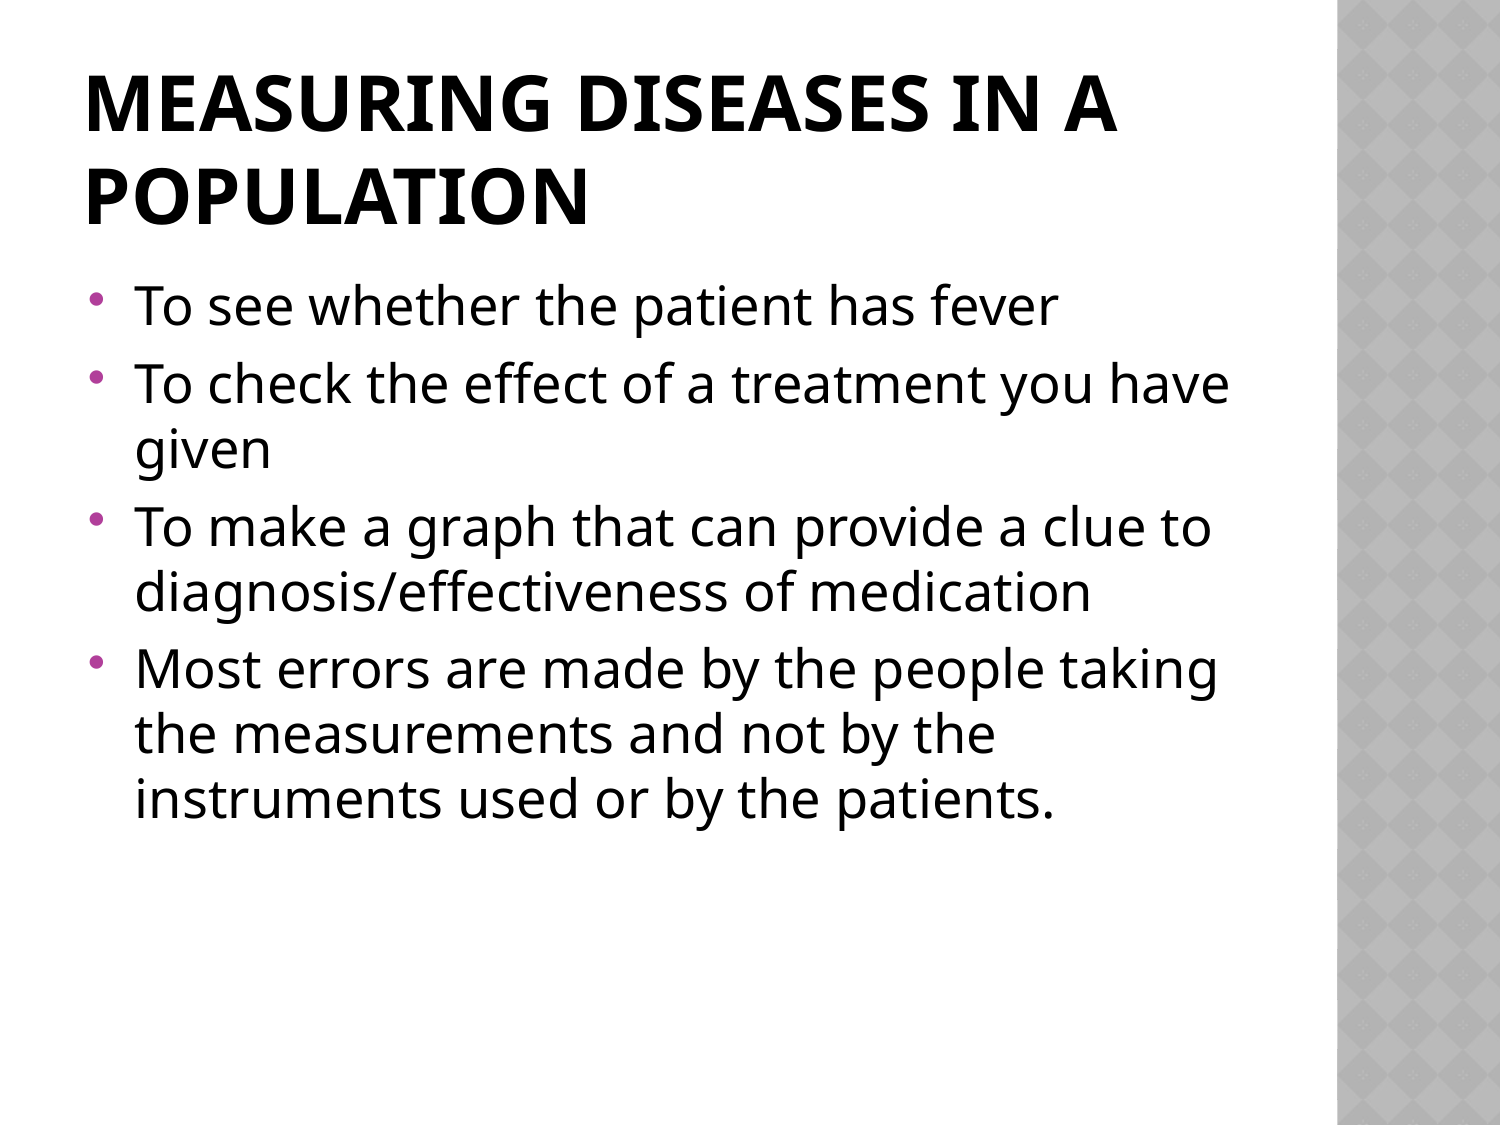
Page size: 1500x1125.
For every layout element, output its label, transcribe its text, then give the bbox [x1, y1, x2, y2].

list To see whether the patient has fever To check the effect of a treatment you have given To make a graph that can provide a clue to diagnosis/effectiveness of medication Most errors are made by the people taking the measurements and not by the instruments used or by the patients. [75, 264, 1263, 1059]
title MEASURING DISEASES IN A POPULATION [75, 52, 1263, 240]
